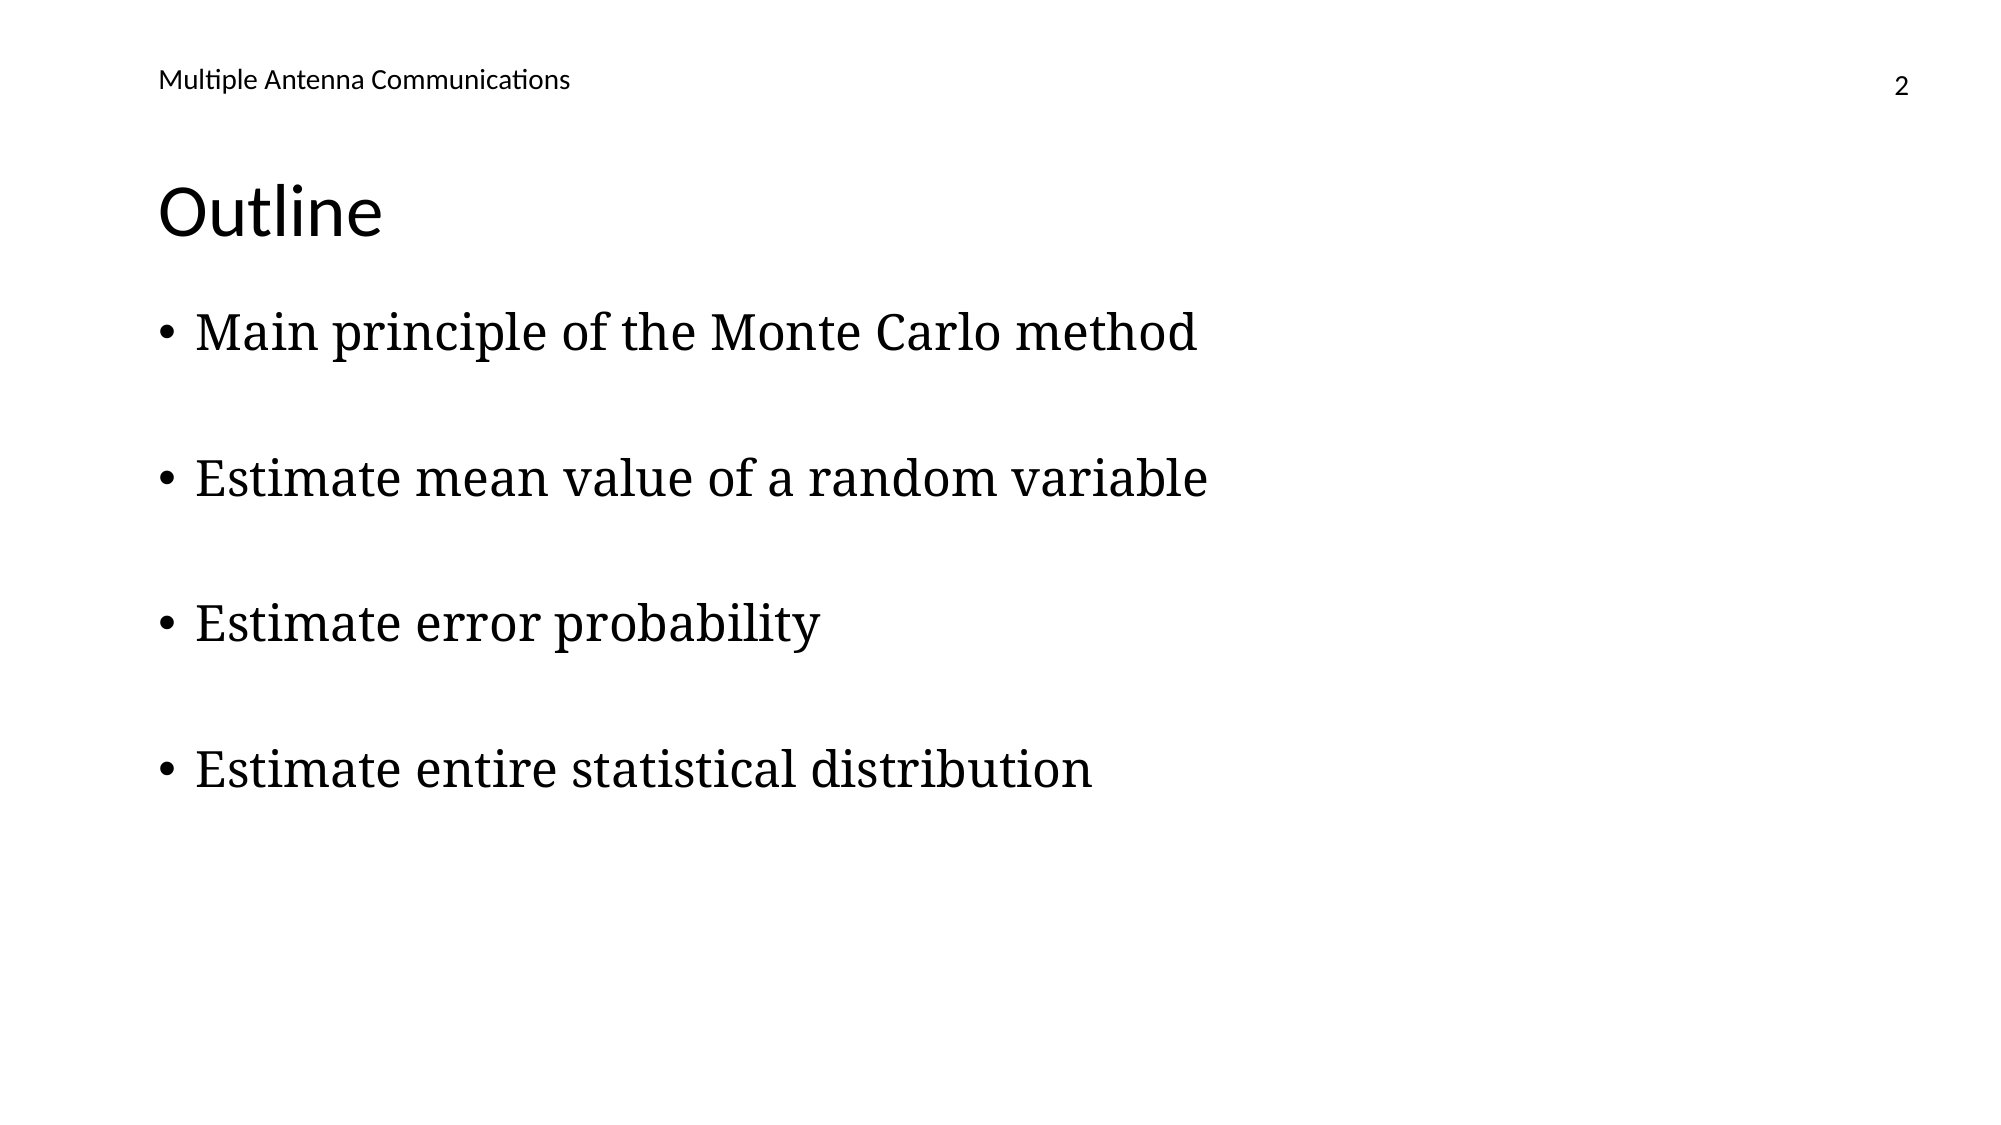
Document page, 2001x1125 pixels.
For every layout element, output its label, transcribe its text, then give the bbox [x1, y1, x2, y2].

list Main principle of the Monte Carlo method Estimate mean value of a random variable Estimate error probability Estimate entire statistical distribution [143, 300, 1924, 968]
footer Multiple Antenna Communications [143, 59, 1484, 103]
title Outline [143, 163, 1924, 300]
slide_number 2 [1802, 59, 1924, 103]
